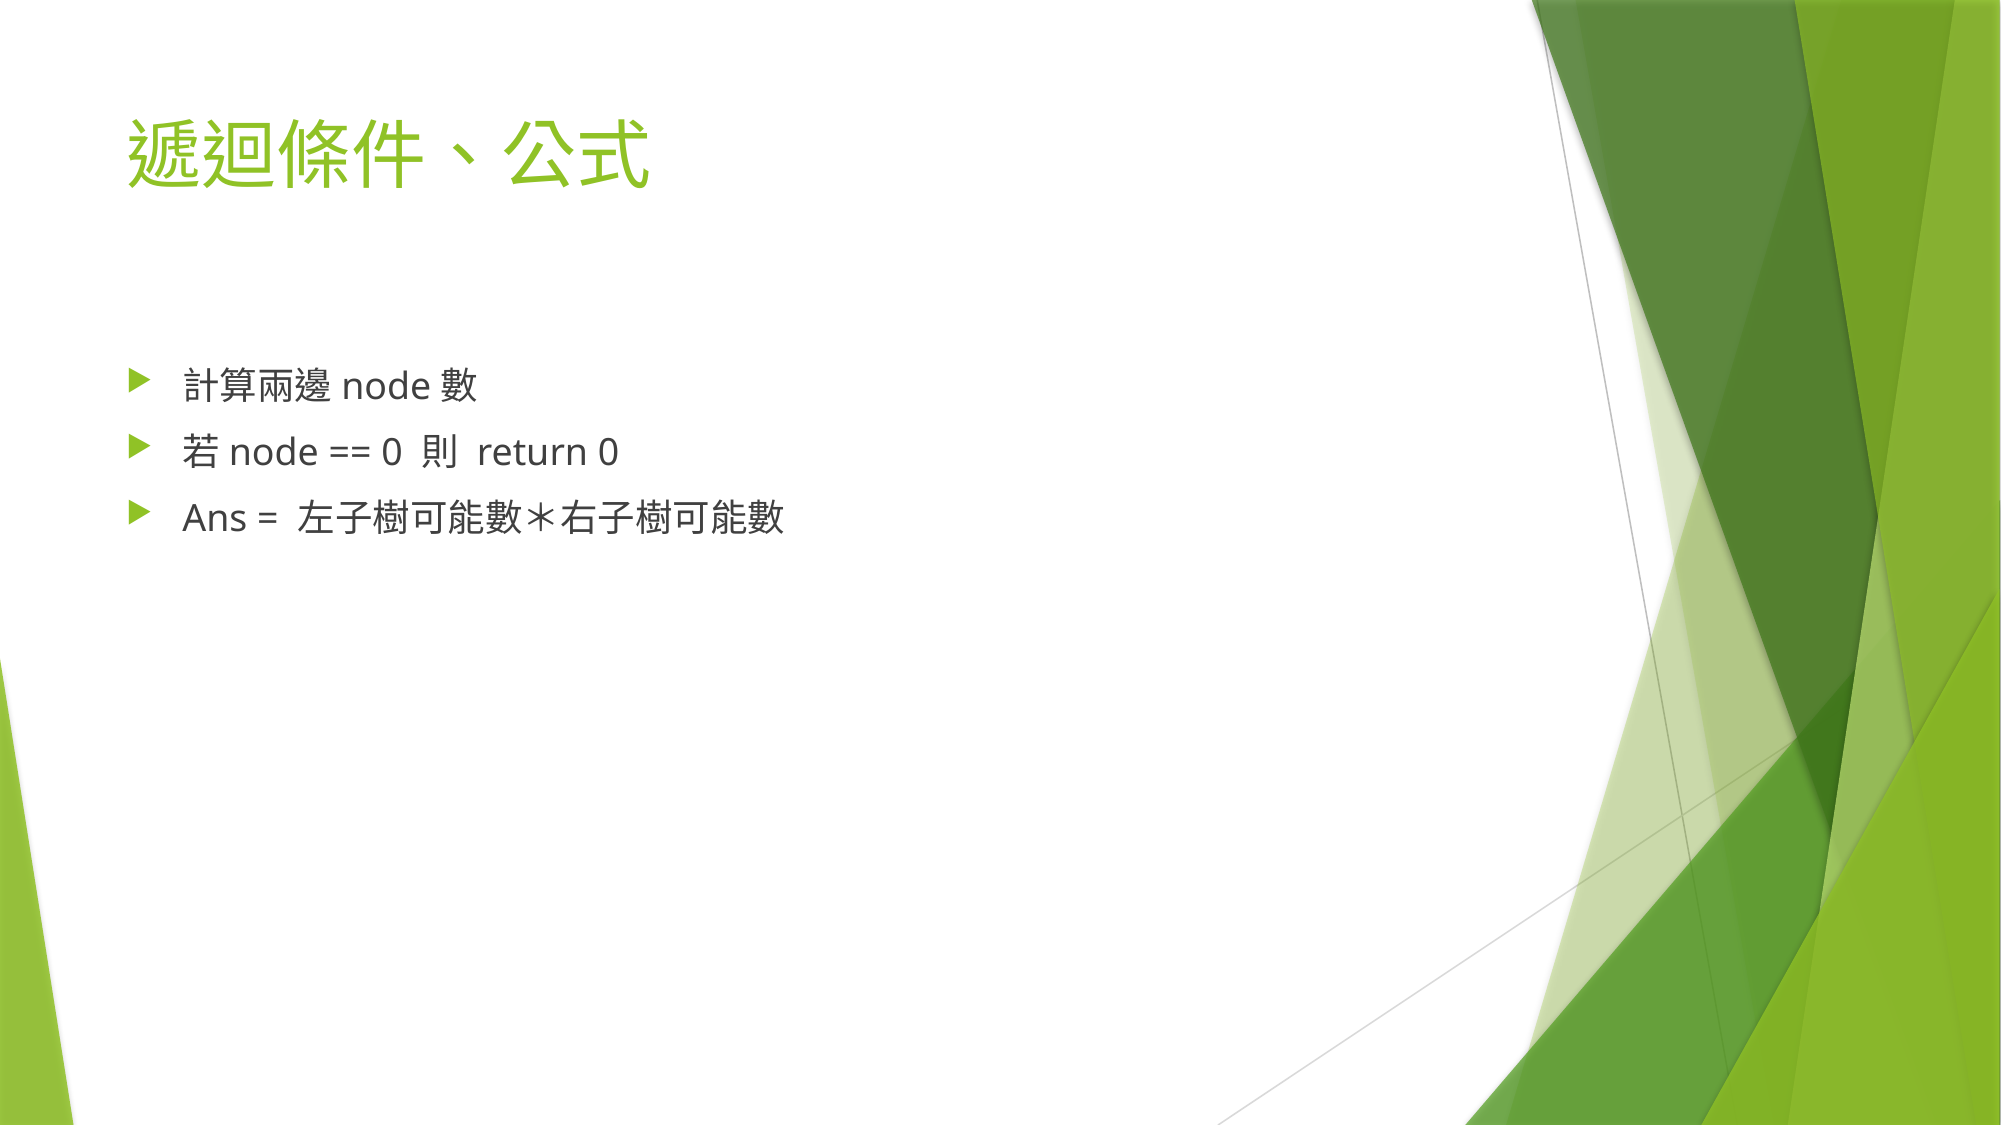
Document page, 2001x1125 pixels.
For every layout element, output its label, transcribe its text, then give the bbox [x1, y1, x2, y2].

list 計算兩邊node數 若node == 0 則 return 0 Ans = 左子樹可能數＊右子樹可能數 [111, 354, 1522, 992]
title 遞迴條件、公式 [111, 99, 1522, 317]
